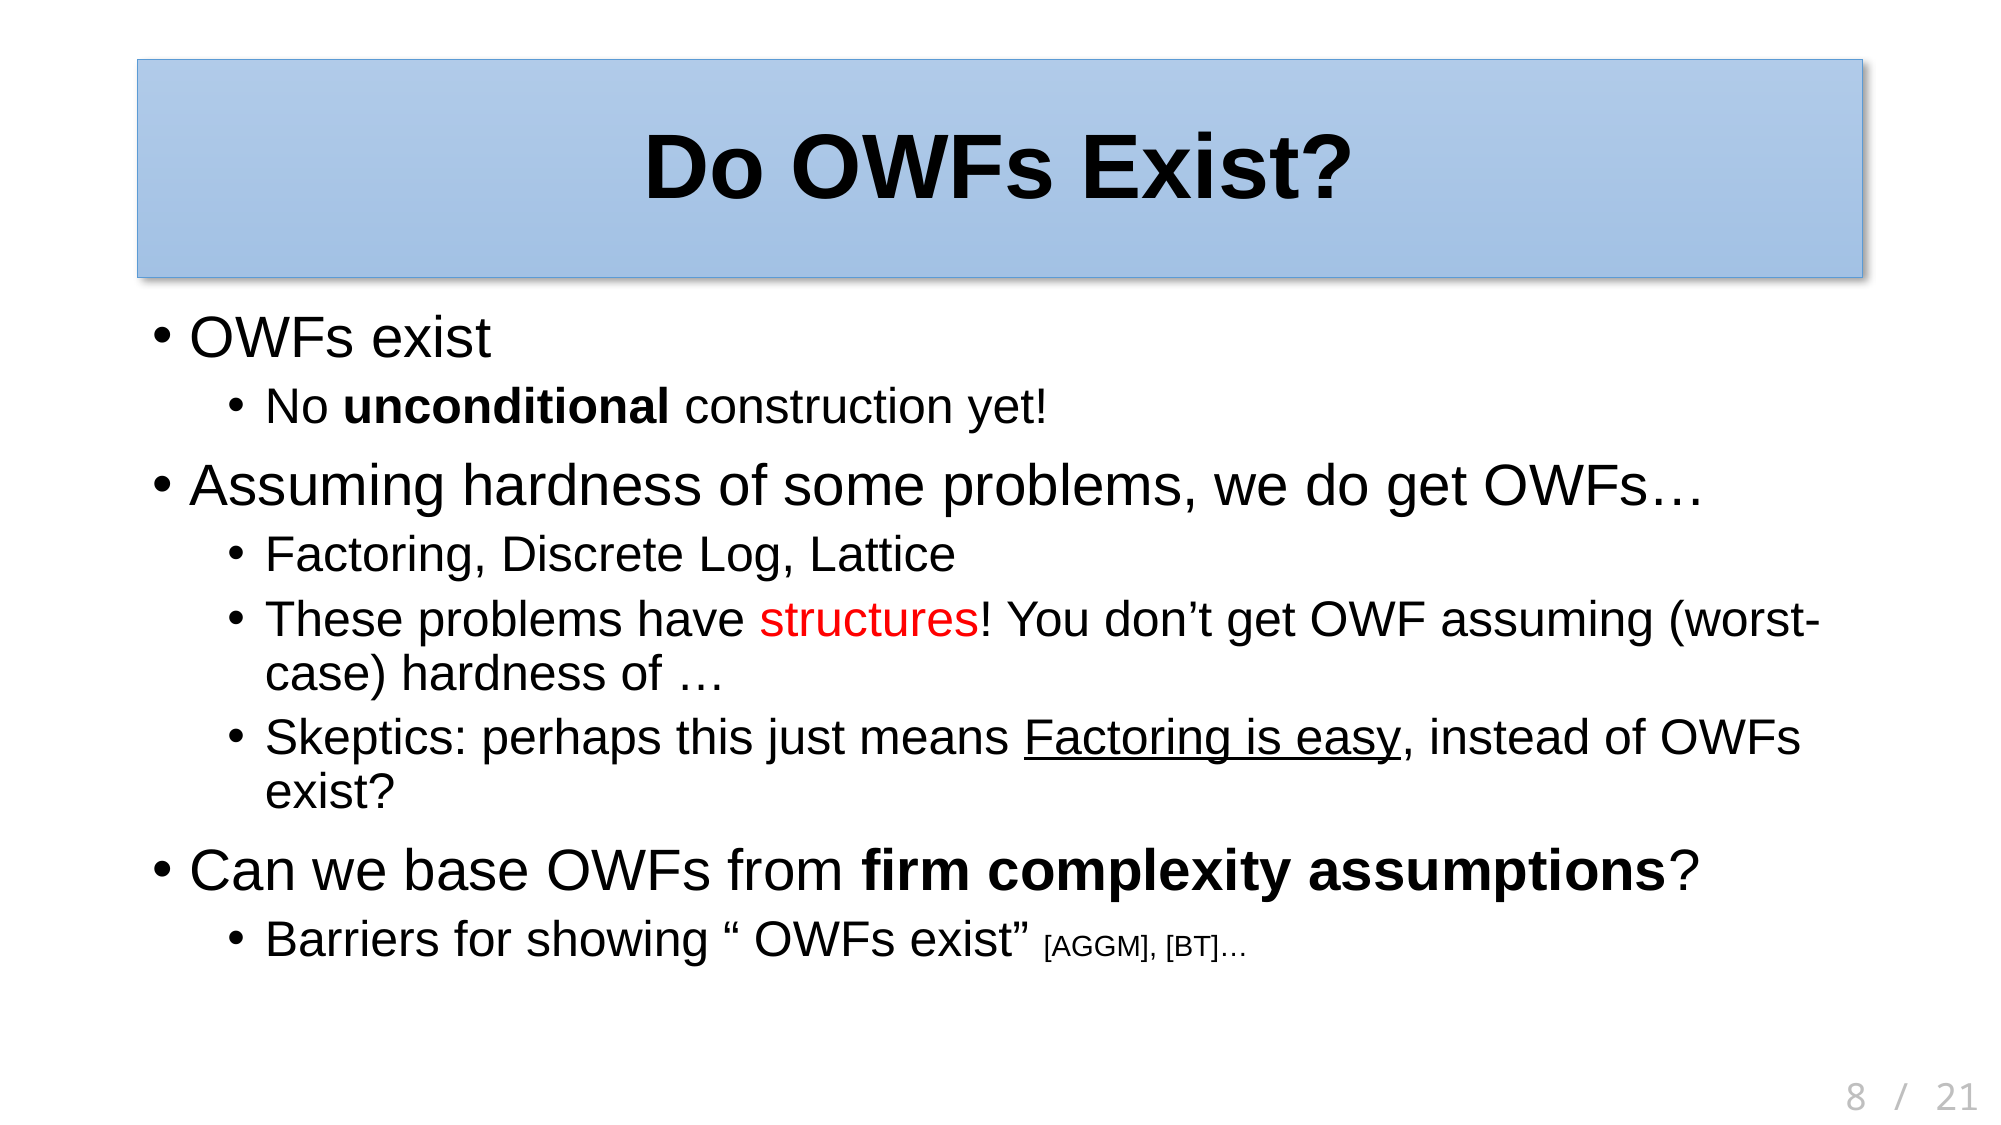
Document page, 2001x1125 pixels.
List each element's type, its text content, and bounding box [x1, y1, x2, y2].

title Do OWFs Exist? [137, 59, 1863, 278]
text_box 8 / 21 [1807, 1065, 2000, 1125]
